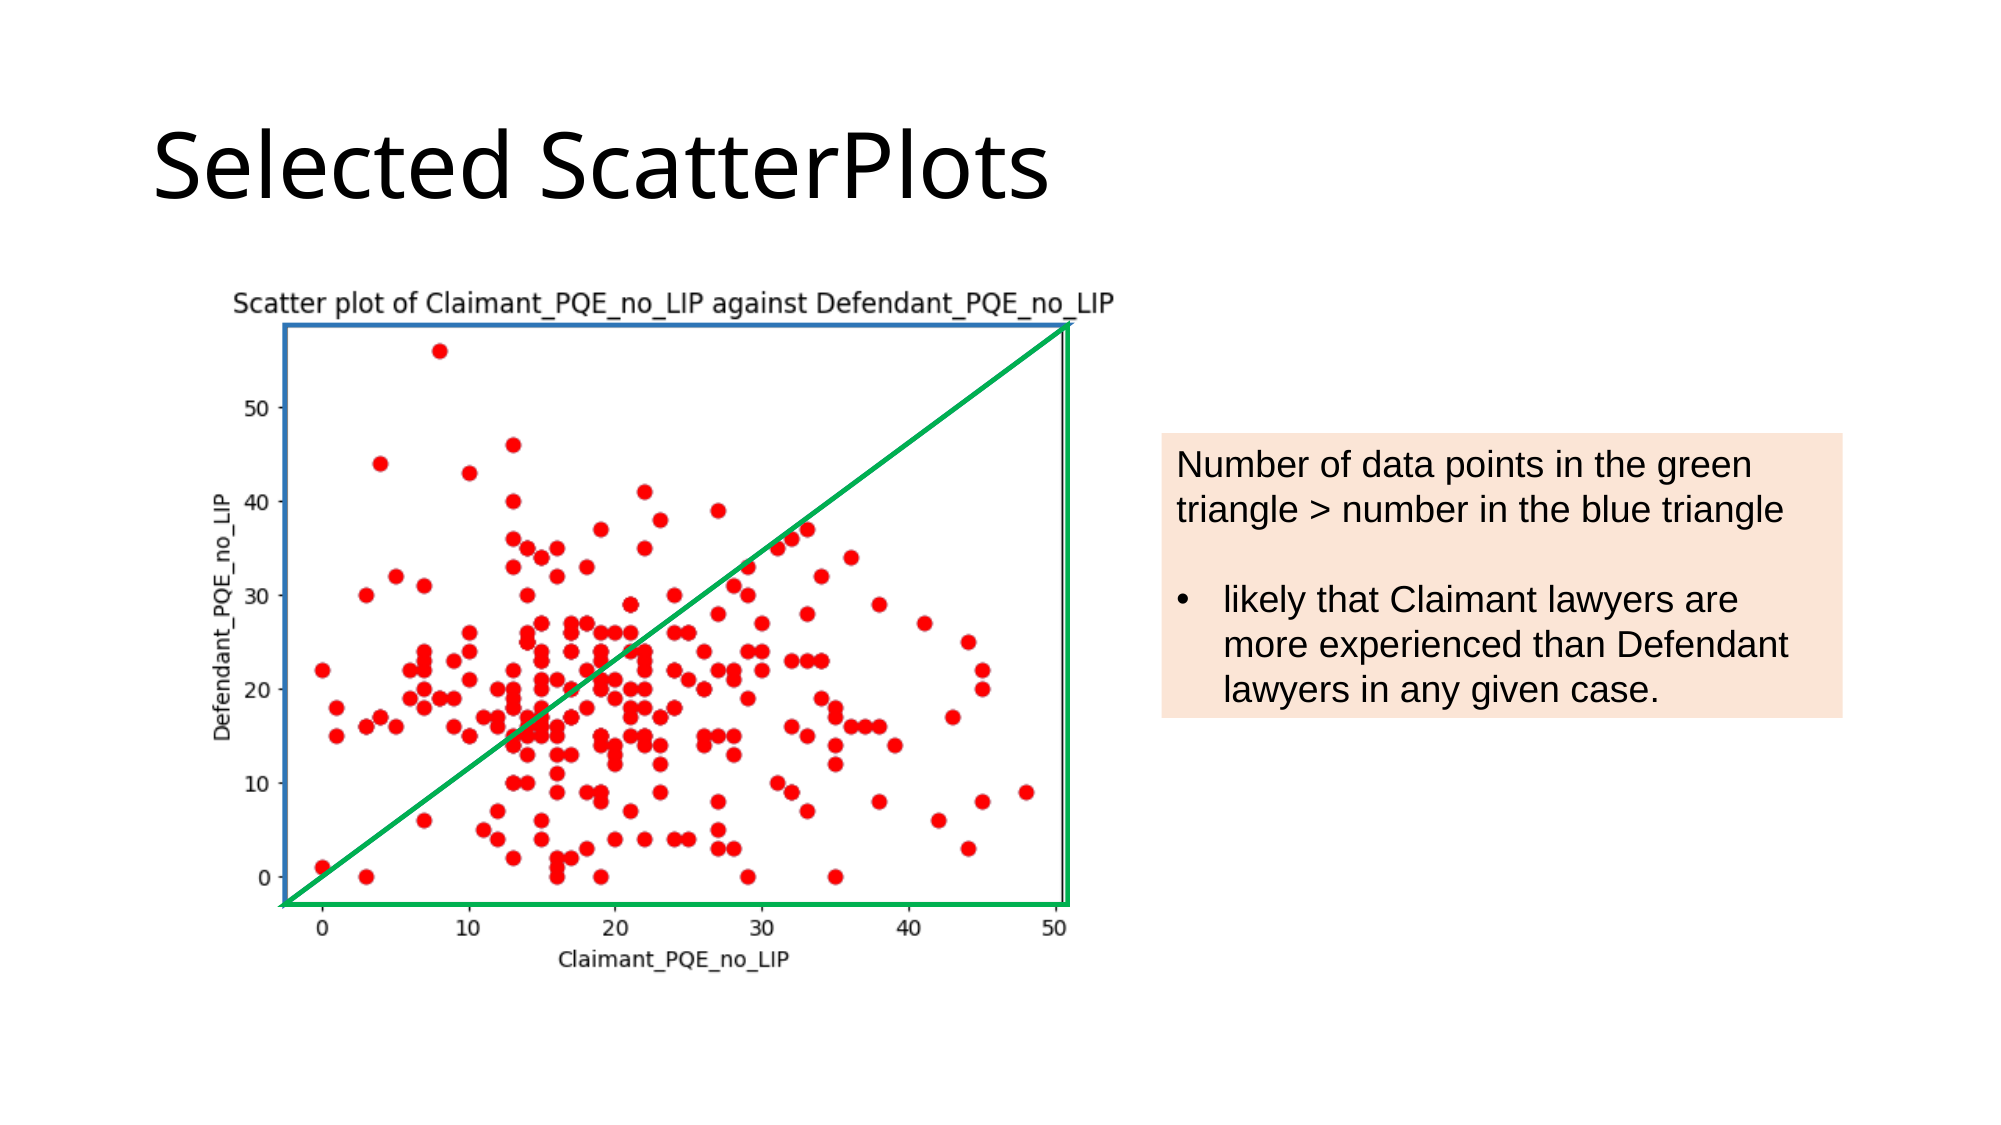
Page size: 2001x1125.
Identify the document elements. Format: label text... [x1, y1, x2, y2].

text_box Number of data points in the green triangle > number in the blue triangle likely that Claimant lawyers are more experienced than Defendant lawyers in any given case. [1162, 433, 1843, 718]
picture [161, 235, 1162, 986]
title Selected ScatterPlots [137, 59, 1863, 278]
